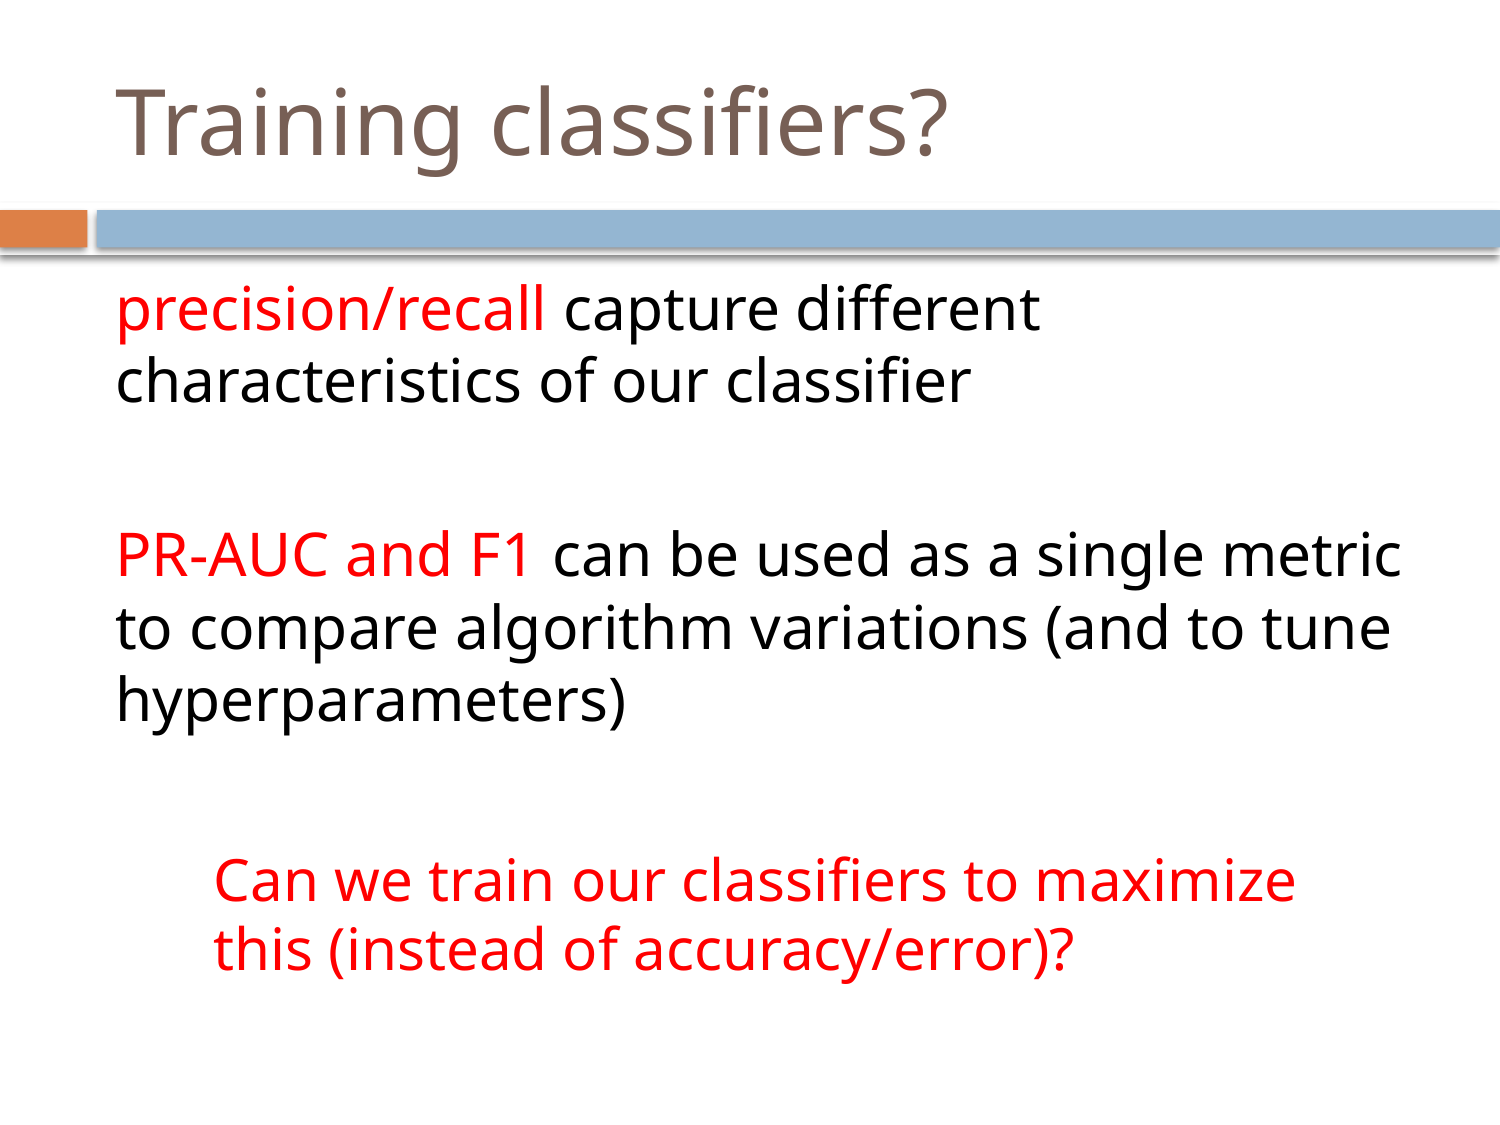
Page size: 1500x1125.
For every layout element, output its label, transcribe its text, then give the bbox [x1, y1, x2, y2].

title Training classifiers? [100, 37, 1438, 200]
text_box Can we train our classifiers to maximize this (instead of accuracy/error)? [199, 835, 1359, 990]
list precision/recall capture different characteristics of our classifier PR-AUC and F1 can be used as a single metric to compare algorithm variations (and to tune hyperparameters) [100, 262, 1438, 753]
